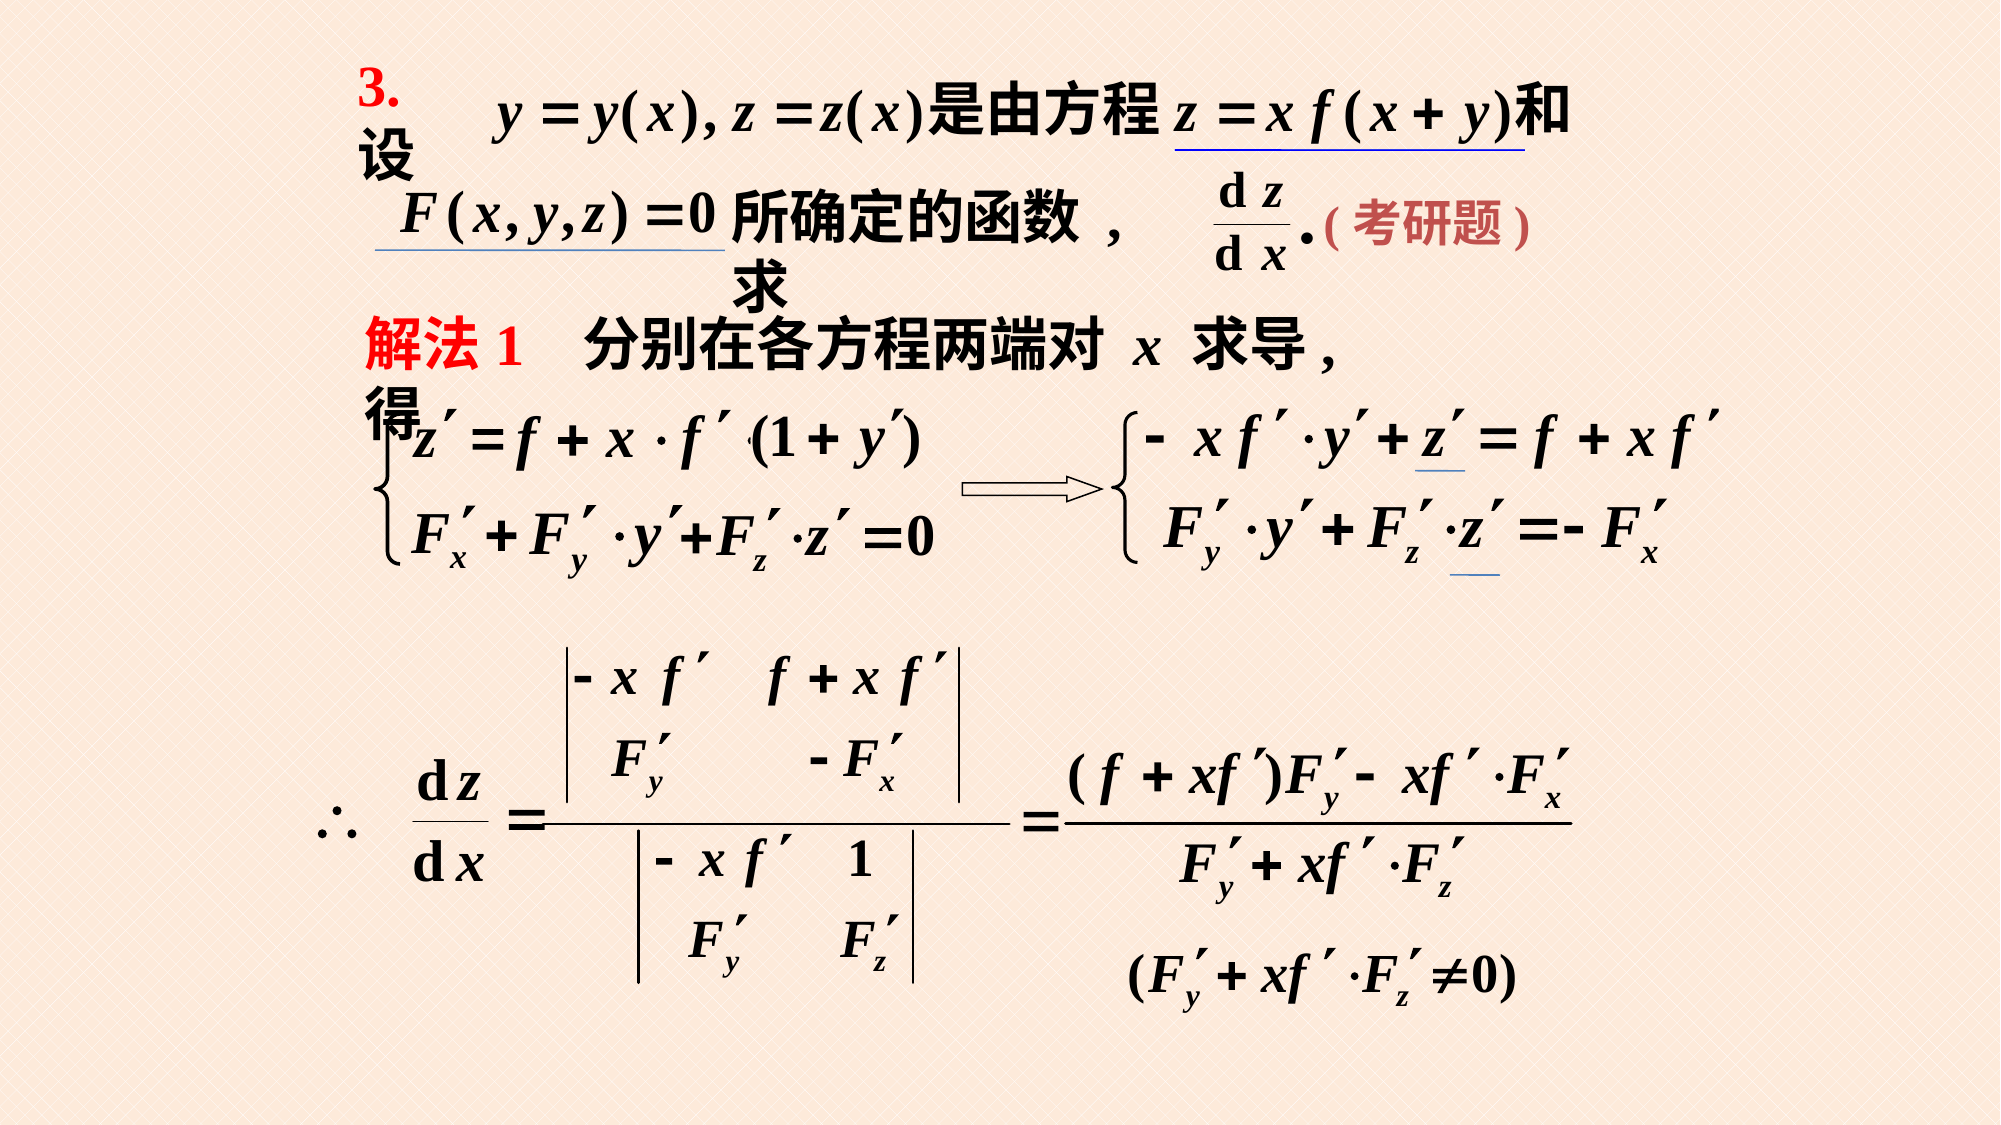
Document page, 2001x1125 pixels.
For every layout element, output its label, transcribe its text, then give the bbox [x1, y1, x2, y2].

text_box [409, 407, 504, 467]
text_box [556, 634, 973, 813]
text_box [486, 84, 926, 150]
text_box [669, 496, 944, 586]
text_box (考研题) [1322, 184, 1546, 260]
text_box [1120, 936, 1526, 1025]
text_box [1170, 84, 1515, 150]
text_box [552, 408, 745, 476]
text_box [1009, 737, 1584, 916]
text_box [748, 407, 922, 475]
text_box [1141, 407, 1719, 475]
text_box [518, 748, 1023, 995]
text_box [962, 476, 1102, 502]
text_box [396, 185, 720, 251]
text_box 是由方程 [912, 64, 1200, 150]
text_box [518, 492, 688, 591]
text_box [1112, 412, 1138, 563]
text_box 解法1 分别在各方程两端对 x 求导, 得 [350, 299, 1375, 455]
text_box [500, 411, 552, 477]
text_box 所确定的函数 , 求 [716, 172, 1204, 299]
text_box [401, 493, 516, 583]
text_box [1208, 161, 1317, 286]
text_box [1152, 486, 1676, 584]
title 3. 设 [342, 52, 494, 185]
text_box 和 [1500, 64, 1625, 150]
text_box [300, 748, 517, 900]
text_box [375, 455, 400, 564]
